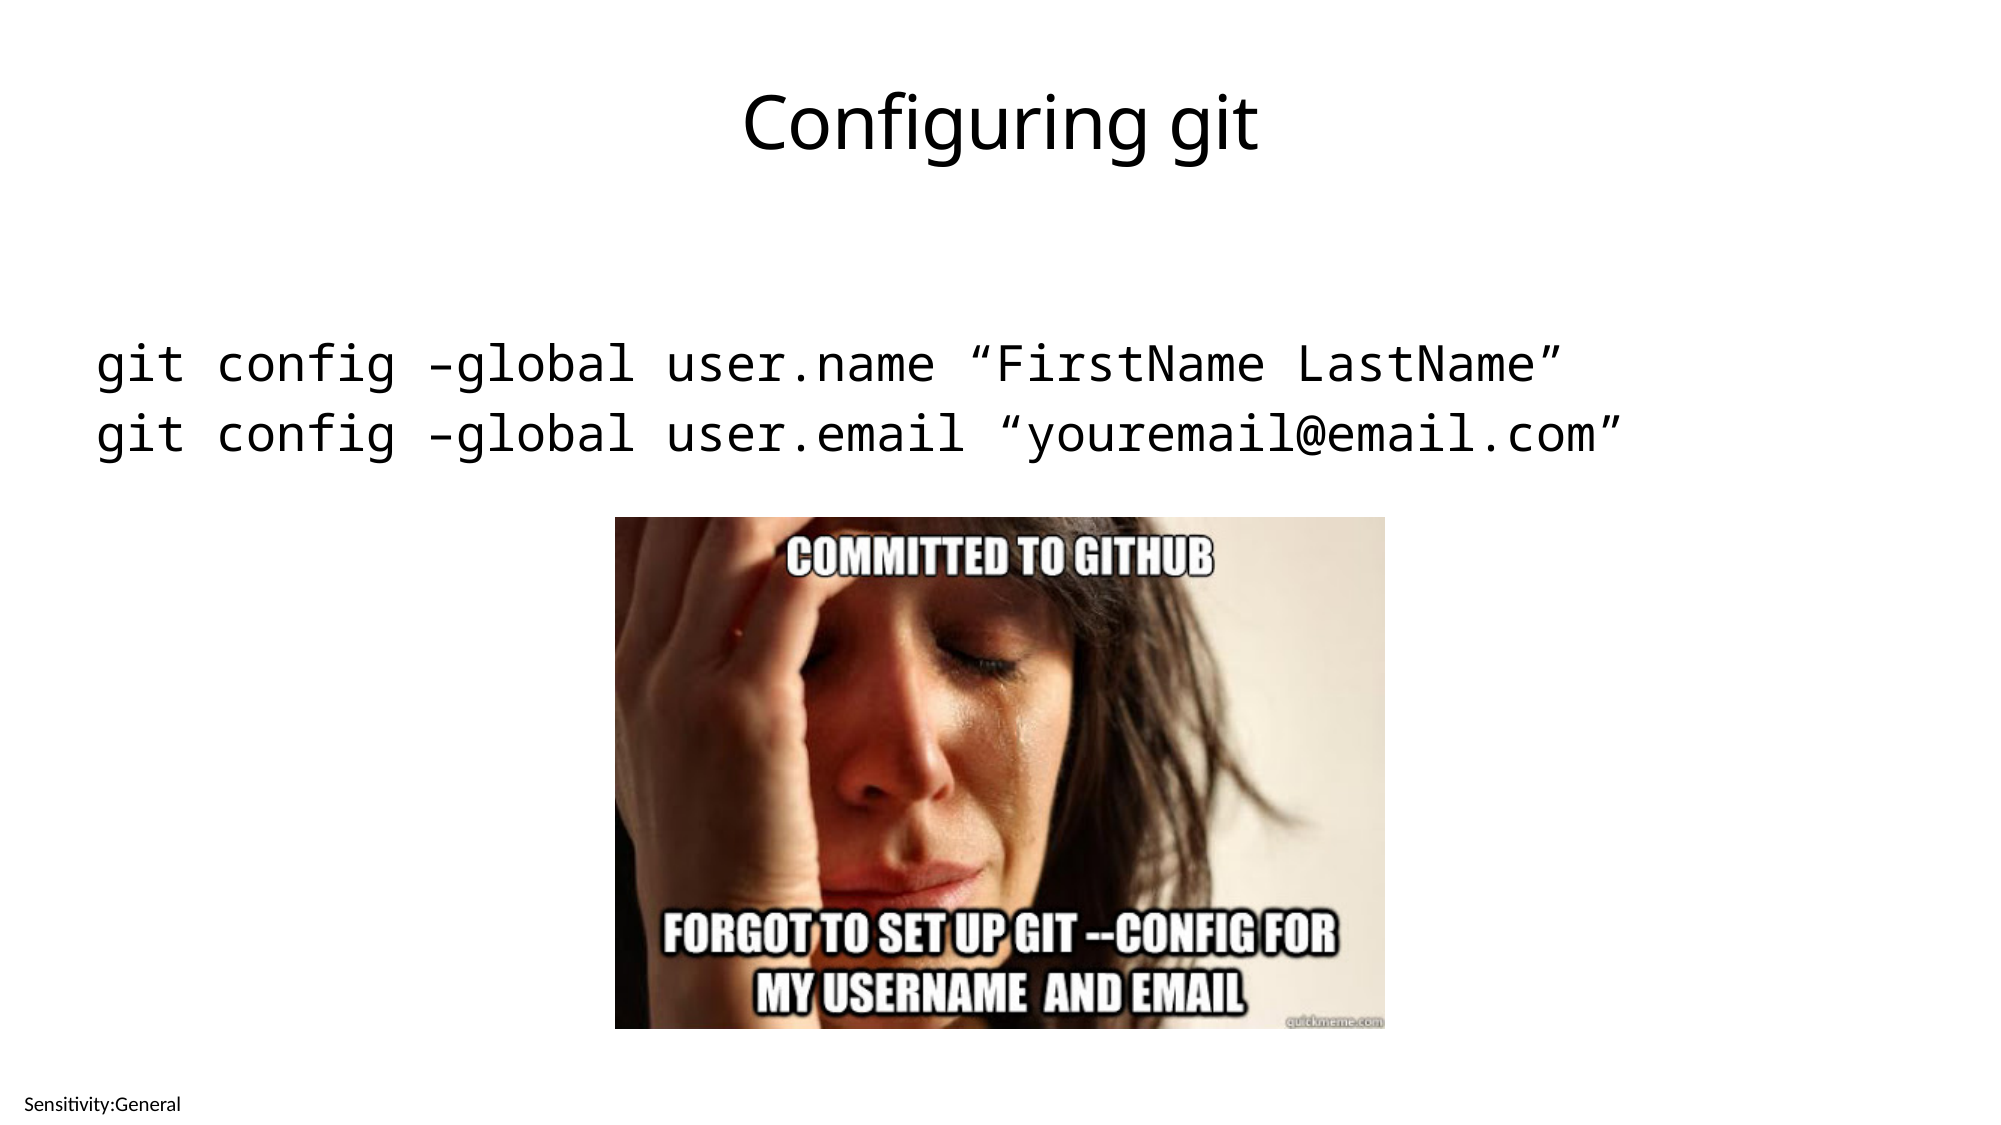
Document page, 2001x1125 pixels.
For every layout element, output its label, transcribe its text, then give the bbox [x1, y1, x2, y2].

picture [614, 516, 1385, 1029]
list git config –global user.name “FirstName LastName” git config –global user.email “youremail@email.com” [96, 331, 1904, 535]
title Configuring git [96, 75, 1904, 166]
